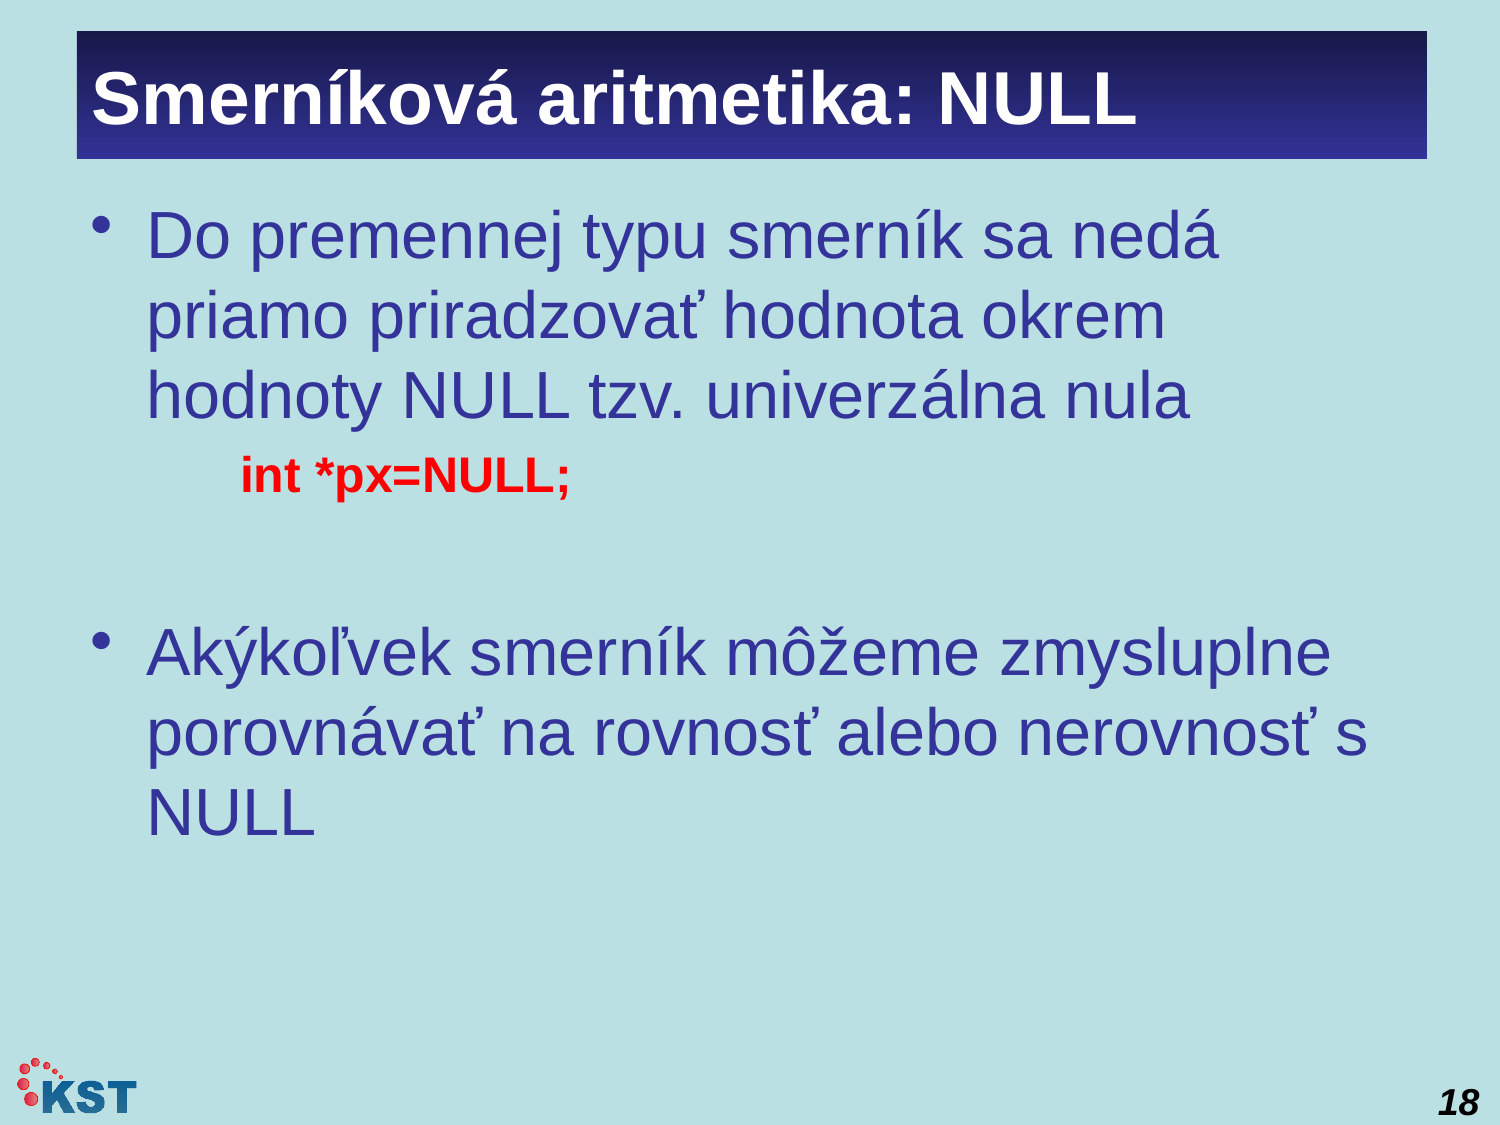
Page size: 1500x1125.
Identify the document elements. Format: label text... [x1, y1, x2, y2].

title Smerníková aritmetika: NULL [76, 30, 1428, 159]
list Do premennej typu smerník sa nedá priamo priradzovať hodnota okrem hodnoty NULL tzv. univerzálna nula int *px=NULL; Akýkoľvek smerník môžeme zmysluplne porovnávať na rovnosť alebo nerovnosť s NULL [75, 184, 1425, 1125]
picture [17, 1058, 140, 1118]
slide_number 18 [1413, 1070, 1495, 1118]
